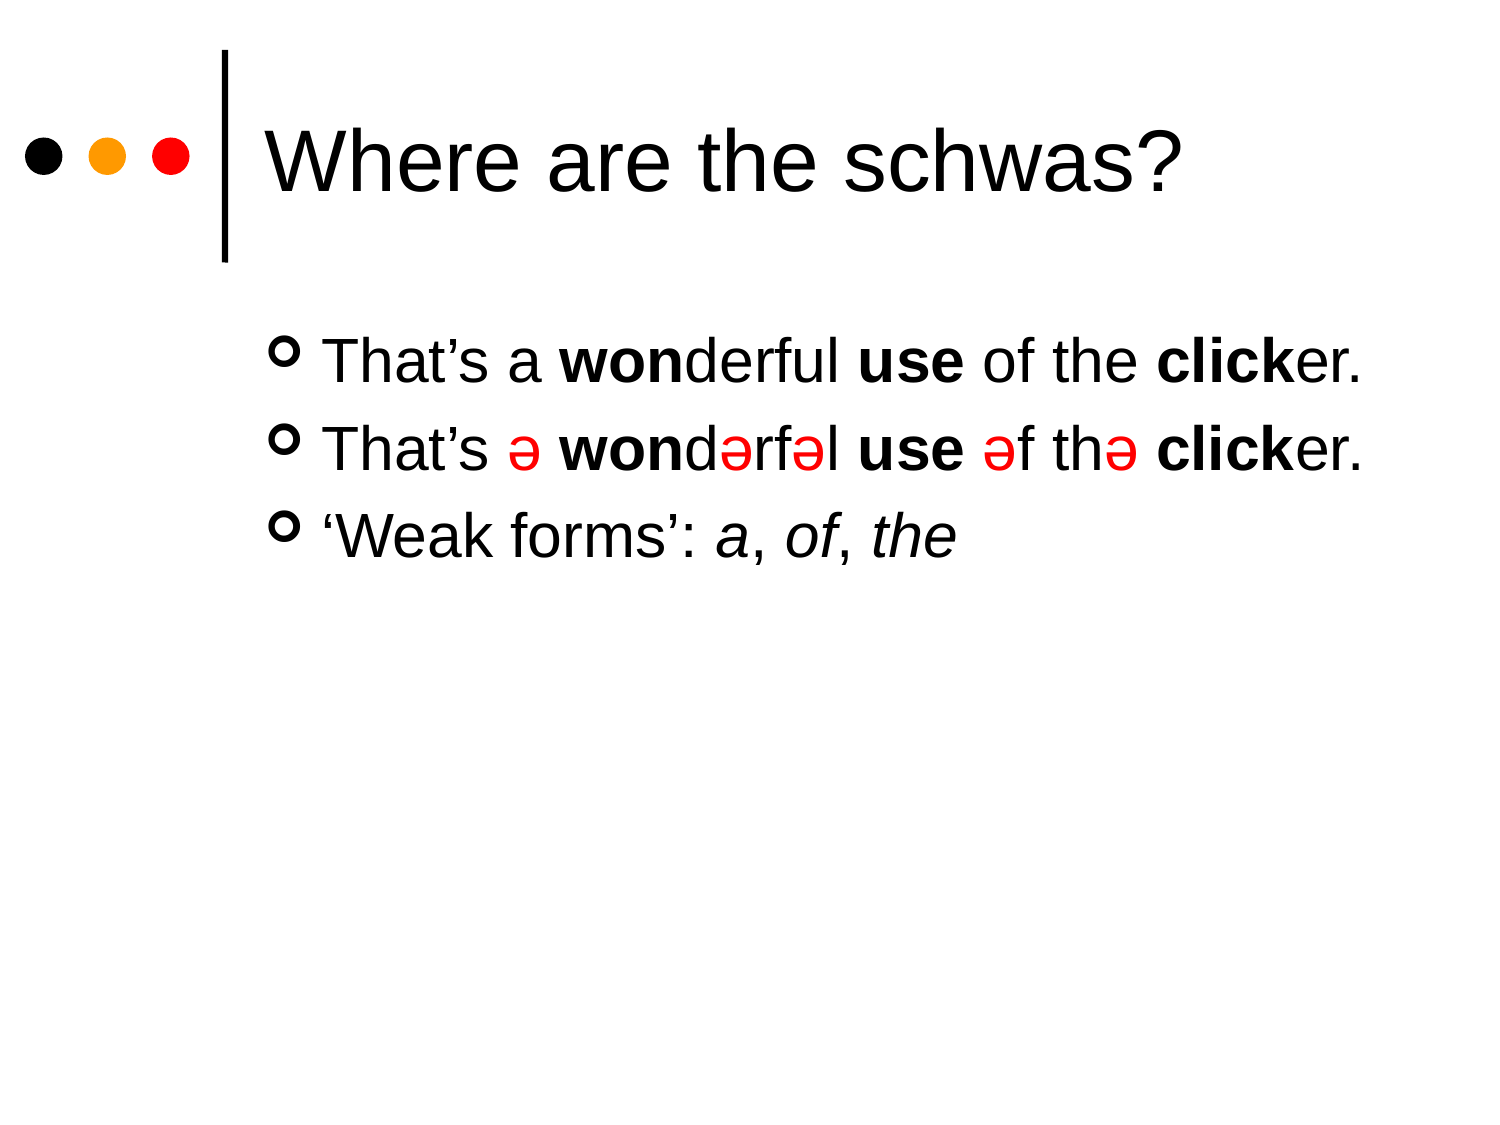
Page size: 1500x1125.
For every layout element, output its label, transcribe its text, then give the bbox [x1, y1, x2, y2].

list That’s a wonderful use of the clicker. That’s ə wondərfəl use əf thə clicker. ‘Weak forms’: a, of, the [249, 312, 1401, 988]
title Where are the schwas? [249, 30, 1401, 282]
